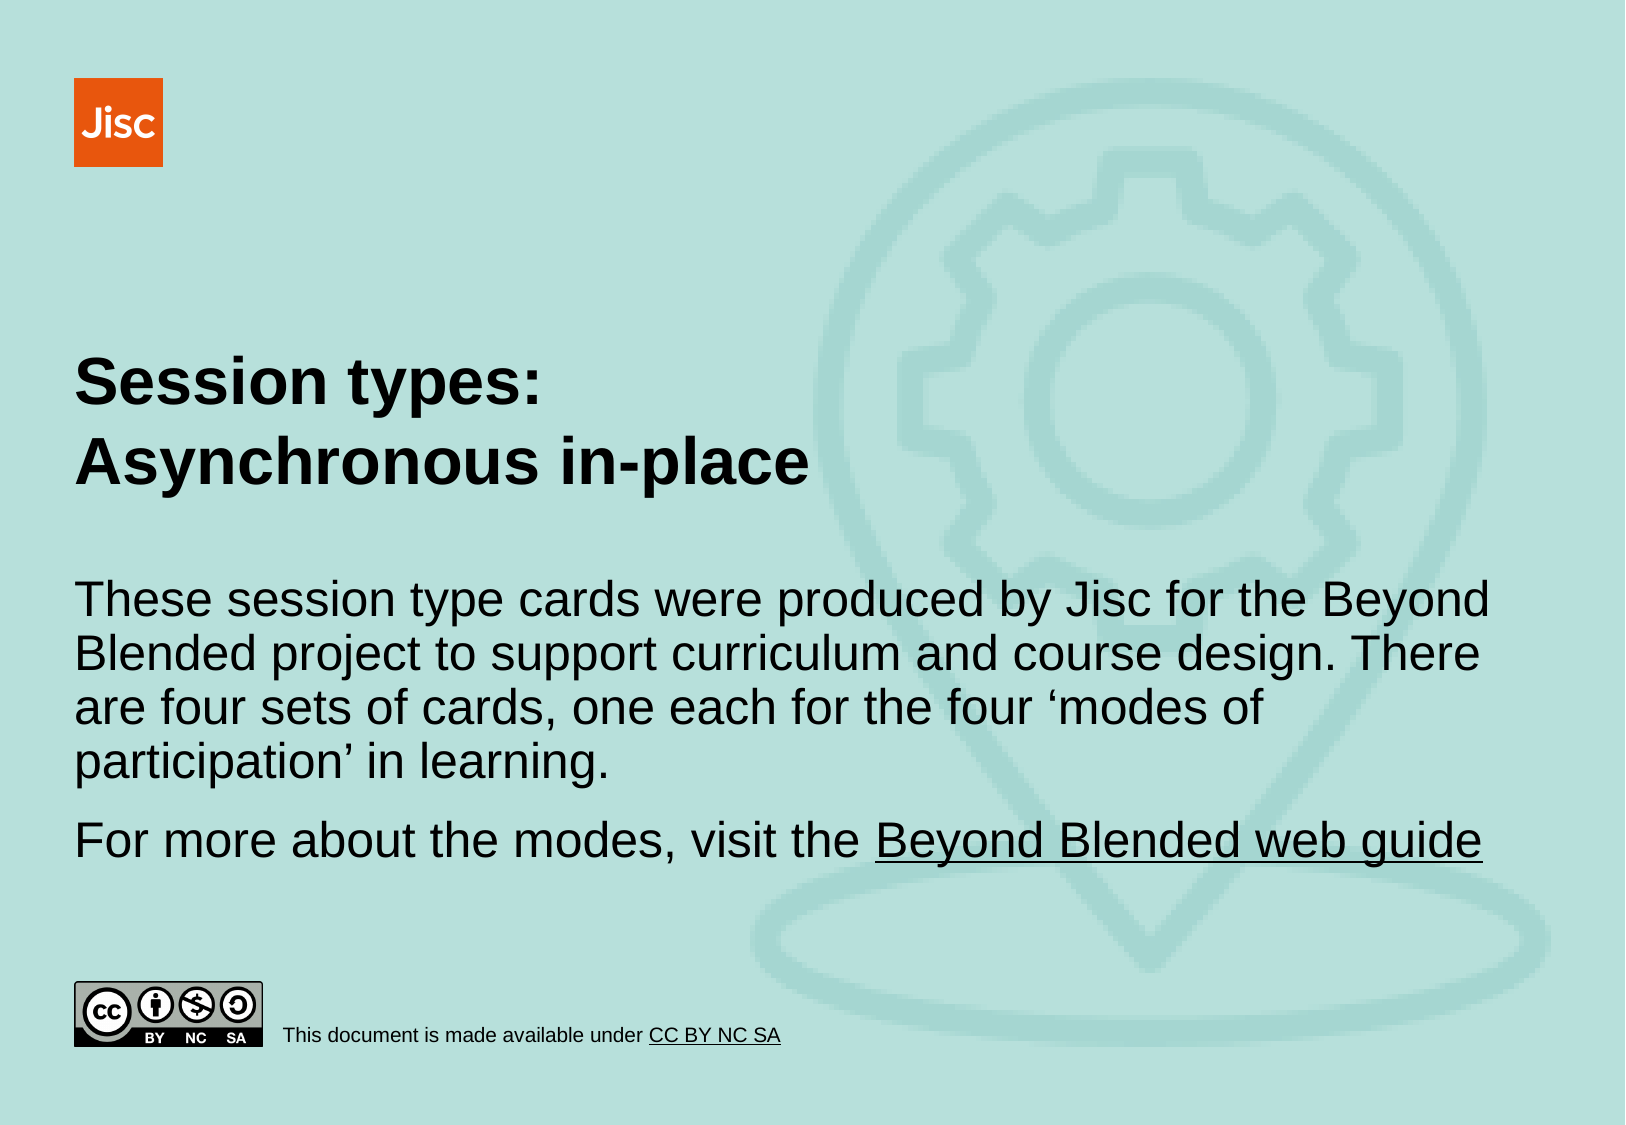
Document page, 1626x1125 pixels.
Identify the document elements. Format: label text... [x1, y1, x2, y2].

picture [74, 981, 263, 1047]
list These session type cards were produced by Jisc for the Beyond Blended project to support curriculum and course design. There are four sets of cards, one each for the four ‘modes of participation’ in learning. For more about the modes, visit the Beyond Blended web guide [74, 573, 750, 965]
text_box This document is made available under CC BY NC SA [262, 1013, 813, 1054]
picture [74, 78, 163, 167]
picture [750, 78, 1551, 1047]
title Session types: Asynchronous in-place [74, 338, 750, 573]
